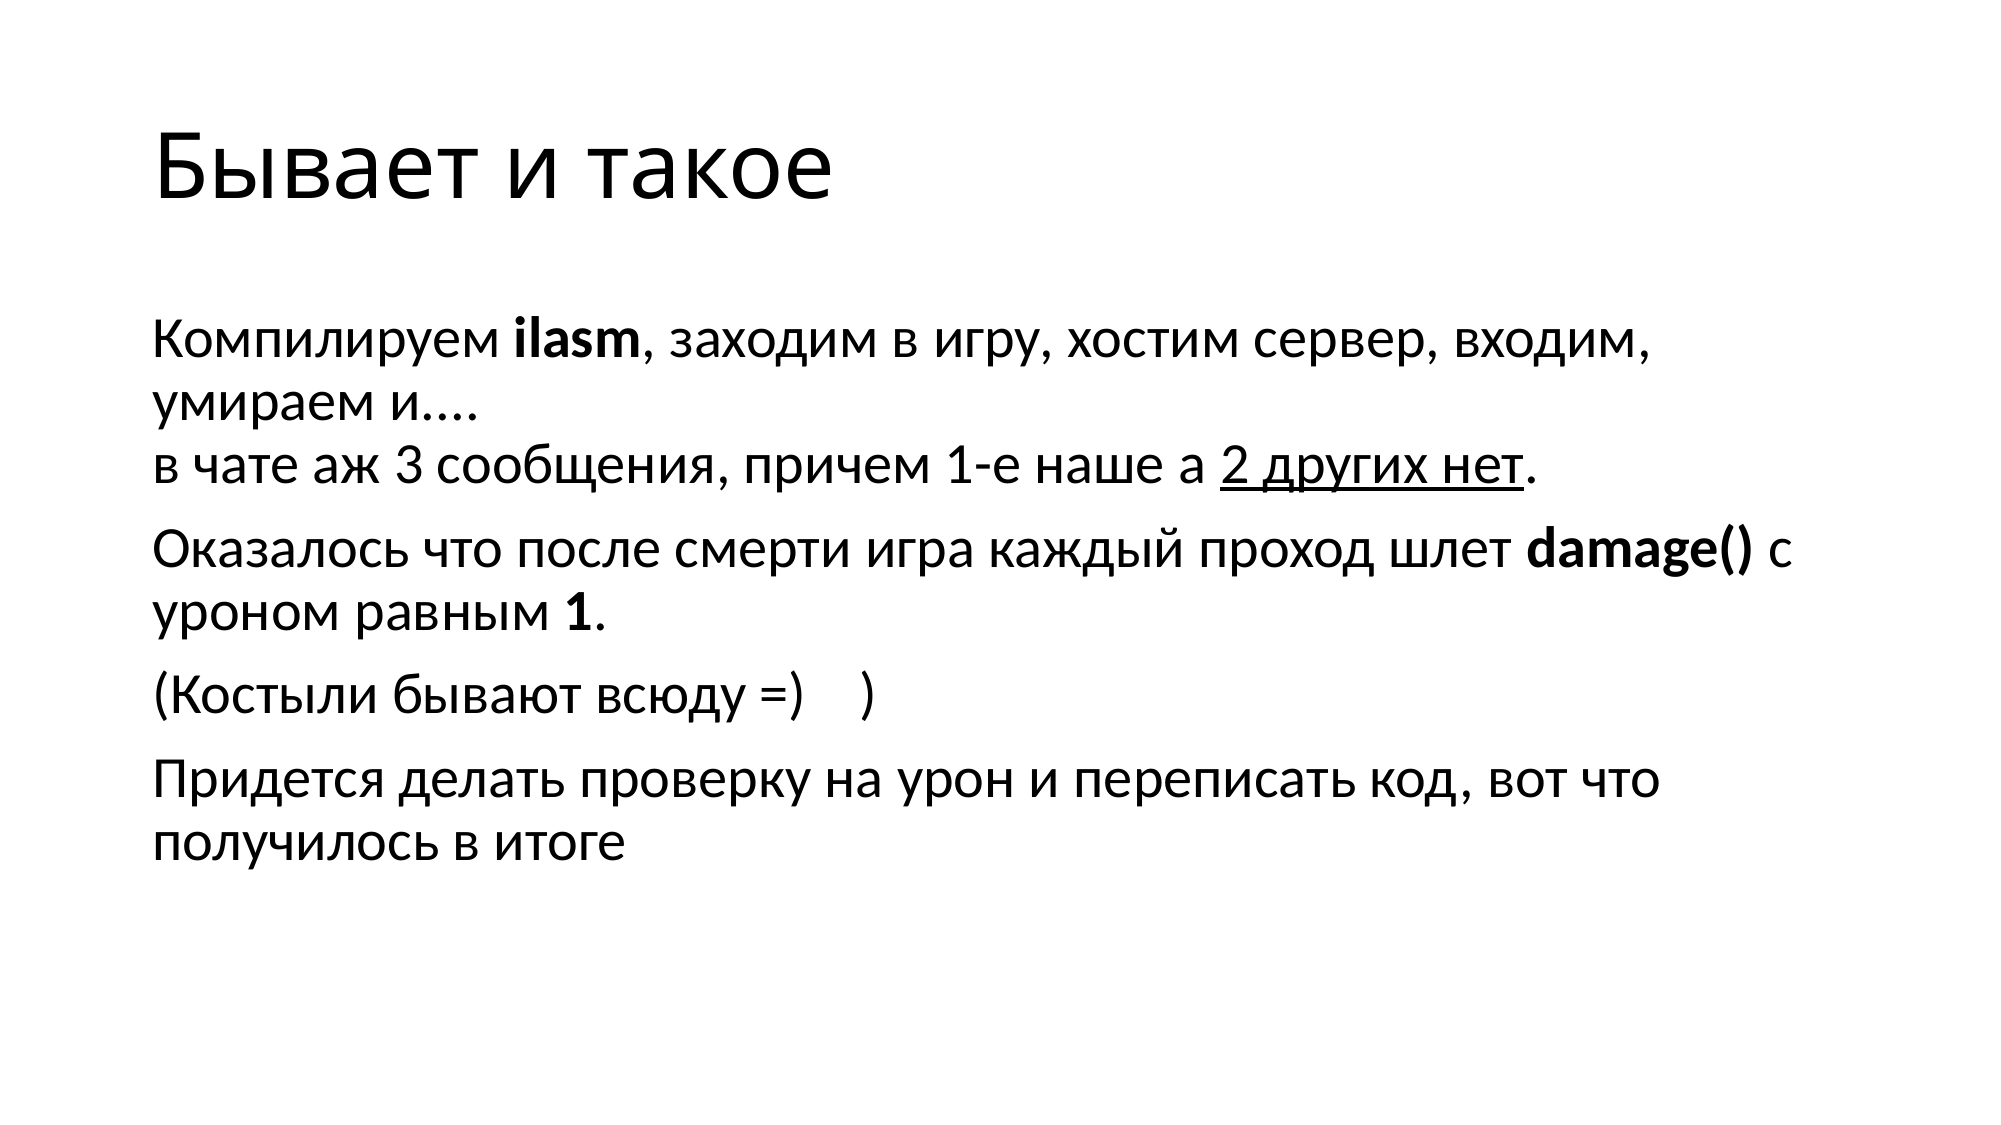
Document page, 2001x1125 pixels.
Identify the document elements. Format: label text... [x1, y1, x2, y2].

list Компилируем ilasm, заходим в игру, хостим сервер, входим, умираем и.... в чате аж 3 сообщения, причем 1-е наше а 2 других нет. Оказалось что после смерти игра каждый проход шлет damage() с уроном равным 1. (Костыли бывают всюду =) ) Придется делать проверку на урон и переписать код, вот что получилось в итоге [137, 299, 1863, 1014]
title Бывает и такое [137, 59, 1863, 278]
